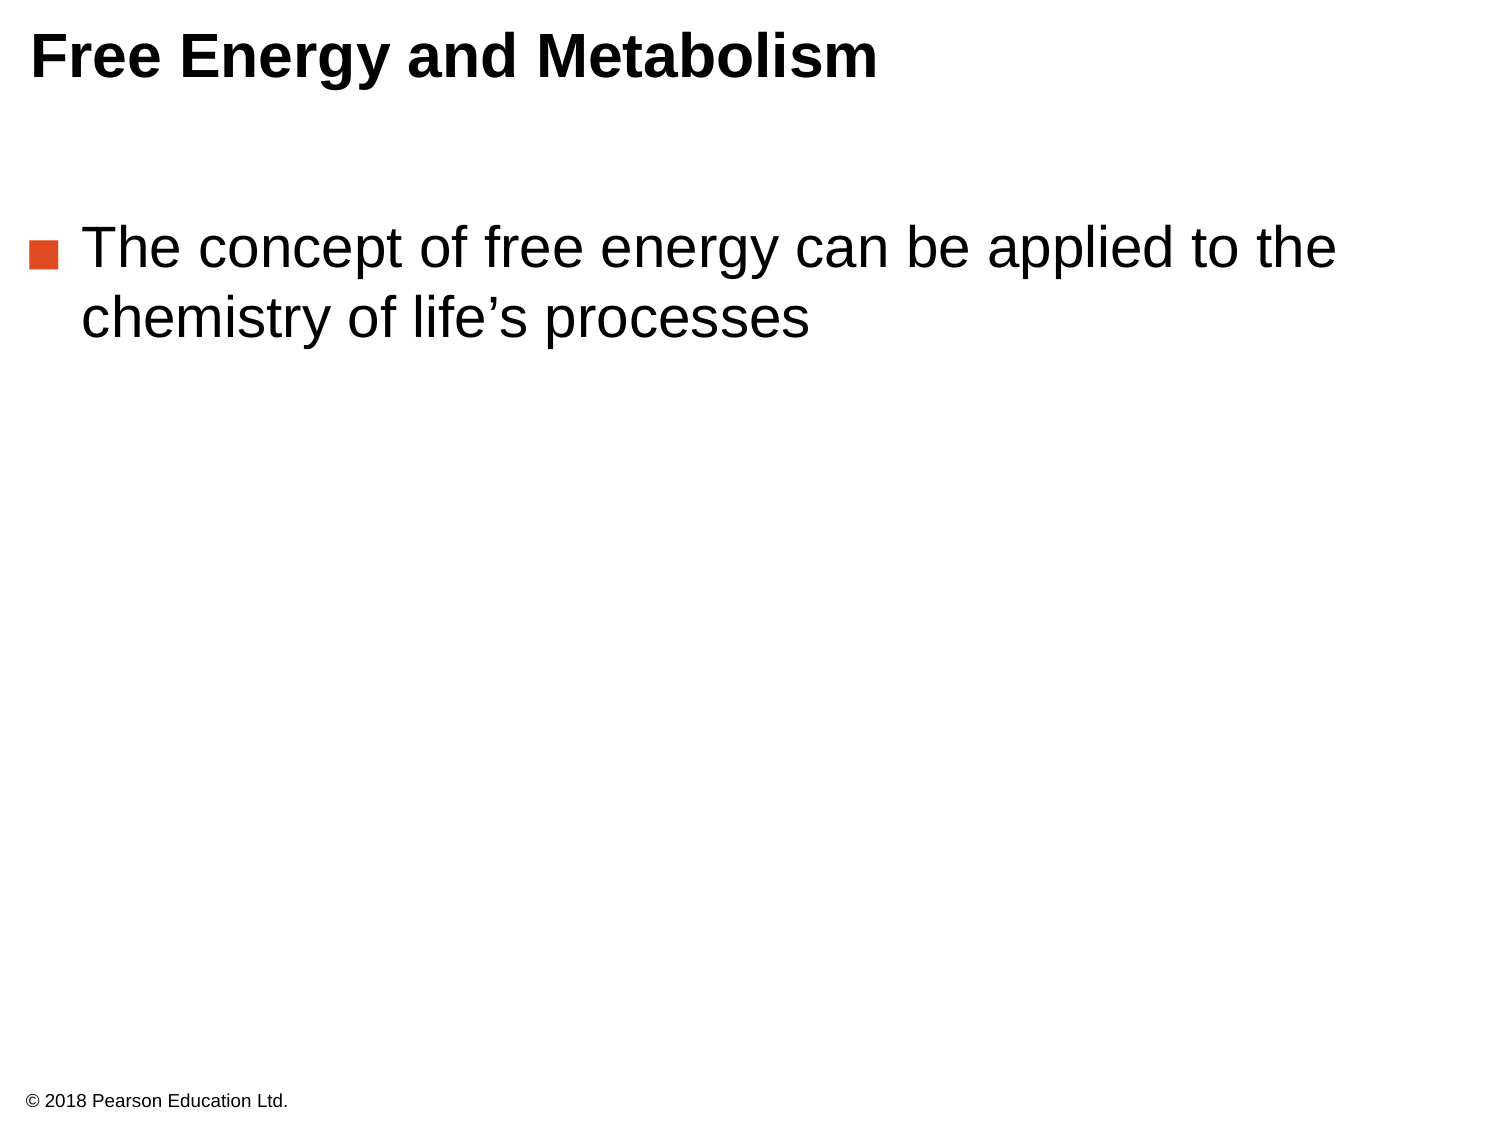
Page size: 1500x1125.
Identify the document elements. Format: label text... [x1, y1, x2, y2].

list The concept of free energy can be applied to the chemistry of life’s processes [24, 208, 1475, 1065]
title Free Energy and Metabolism [0, 0, 1500, 106]
footer © 2018 Pearson Education Ltd. [10, 1080, 518, 1119]
